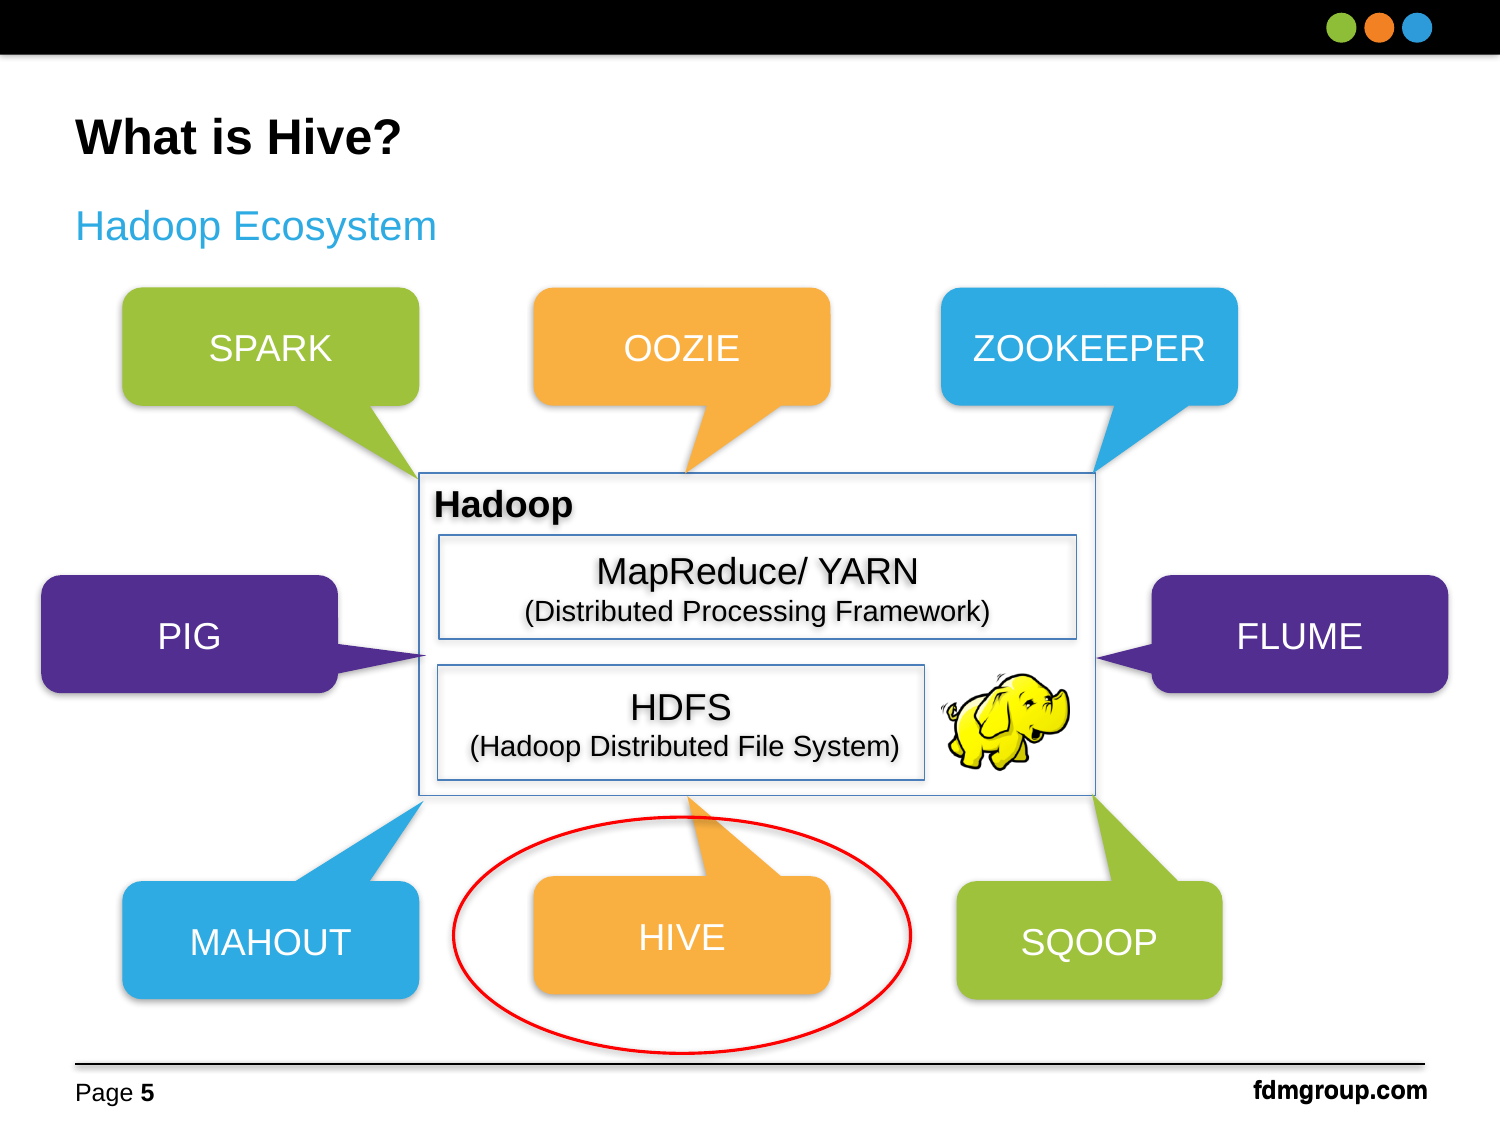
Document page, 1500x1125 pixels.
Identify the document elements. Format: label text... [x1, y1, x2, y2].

text_box [452, 816, 912, 1055]
text_box PIG [40, 574, 413, 695]
text_box HIVE [688, 804, 712, 816]
slide_number Page 5 [75, 1076, 425, 1107]
text_box MAHOUT [121, 803, 423, 1000]
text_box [418, 472, 1096, 796]
text_box SPARK [121, 286, 421, 478]
text_box What is Hive? [75, 104, 626, 172]
text_box OOZIE [532, 286, 832, 471]
text_box SQOOP [955, 800, 1224, 1001]
text_box ZOOKEEPER [940, 286, 1239, 472]
text_box Hadoop Ecosystem [74, 198, 585, 257]
text_box FLUME [1101, 574, 1450, 695]
